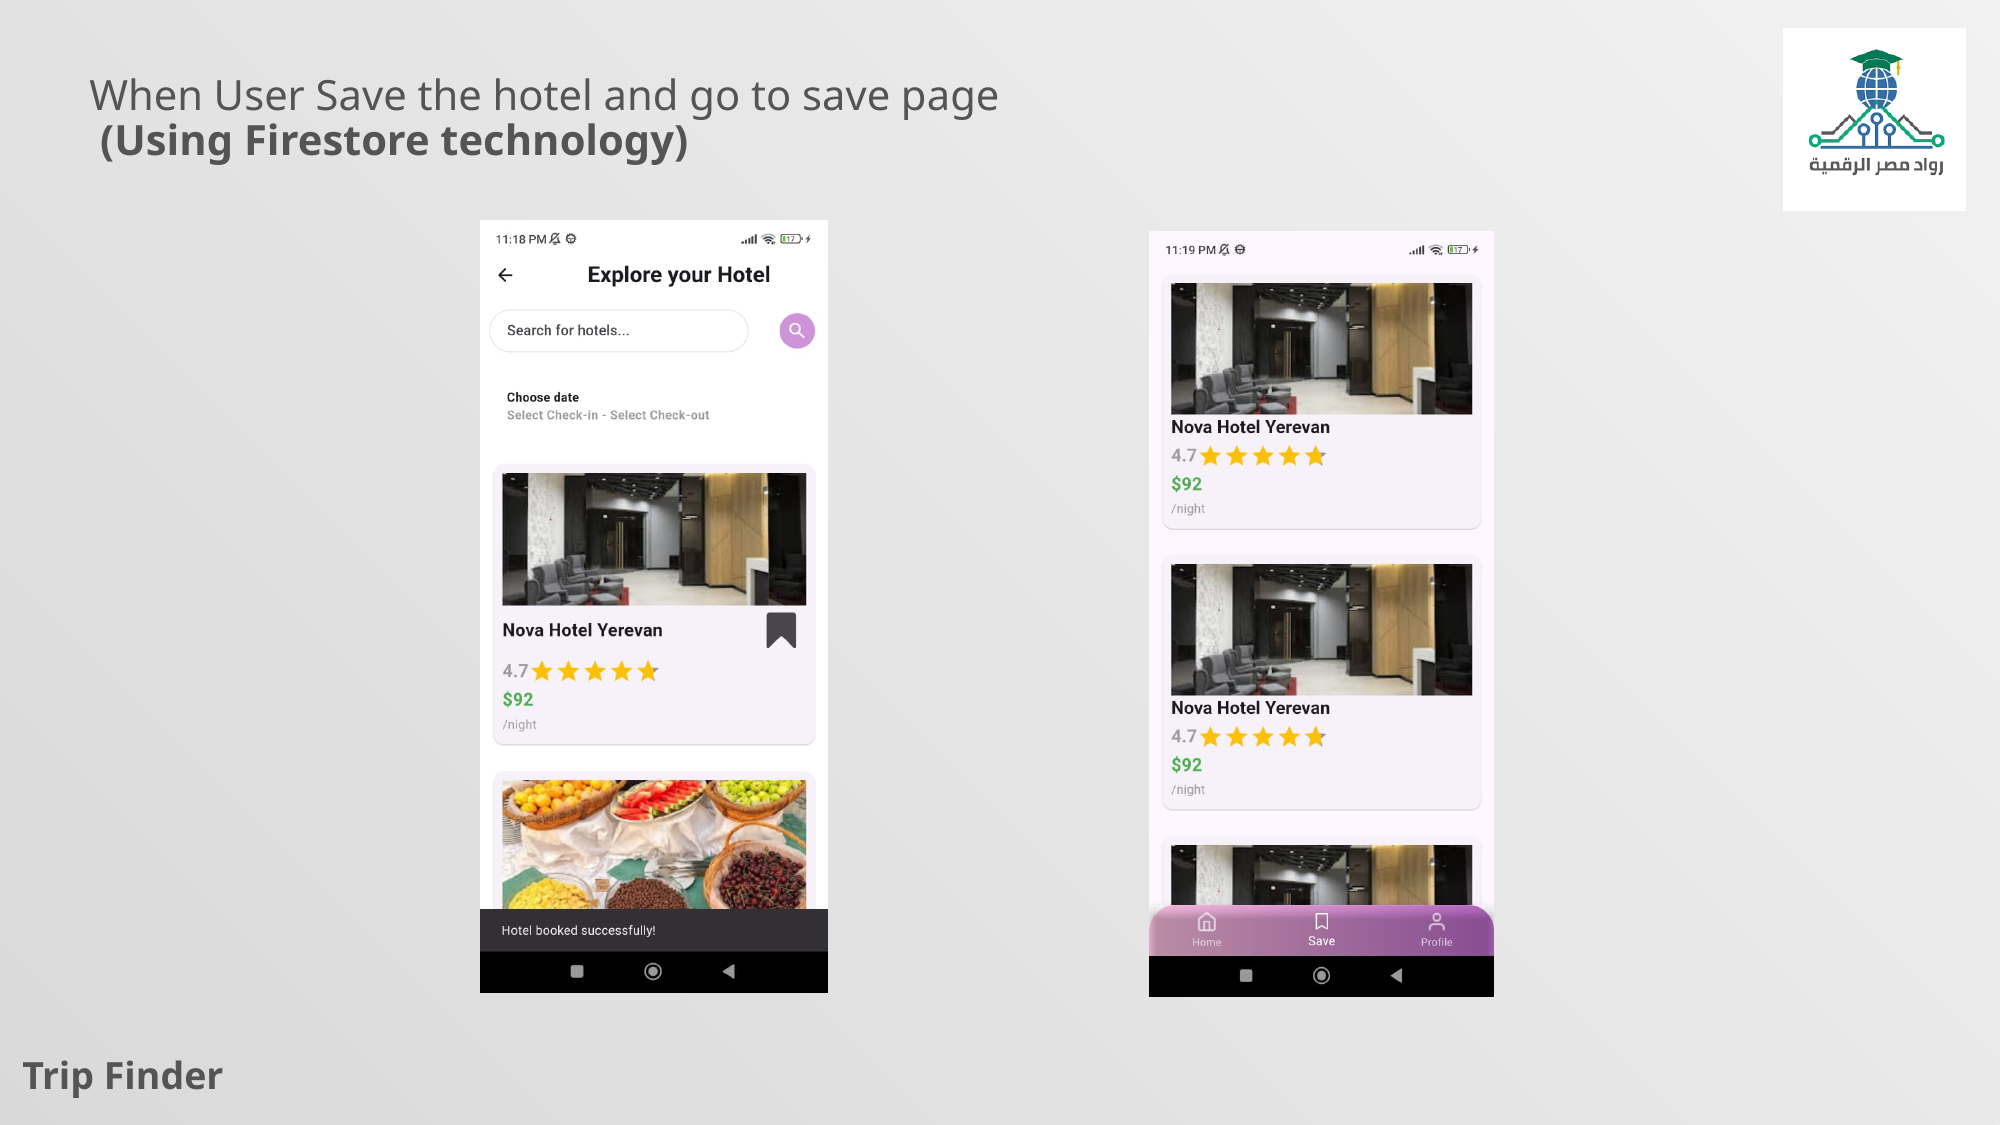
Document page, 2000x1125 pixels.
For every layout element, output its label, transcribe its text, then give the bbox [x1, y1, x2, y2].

text_box When User Save the hotel and go to save page (Using Firestore technology) [74, 67, 1725, 172]
text_box Trip Finder [7, 1050, 308, 1106]
picture [1783, 28, 1966, 211]
picture [480, 220, 828, 993]
picture [1149, 231, 1494, 997]
